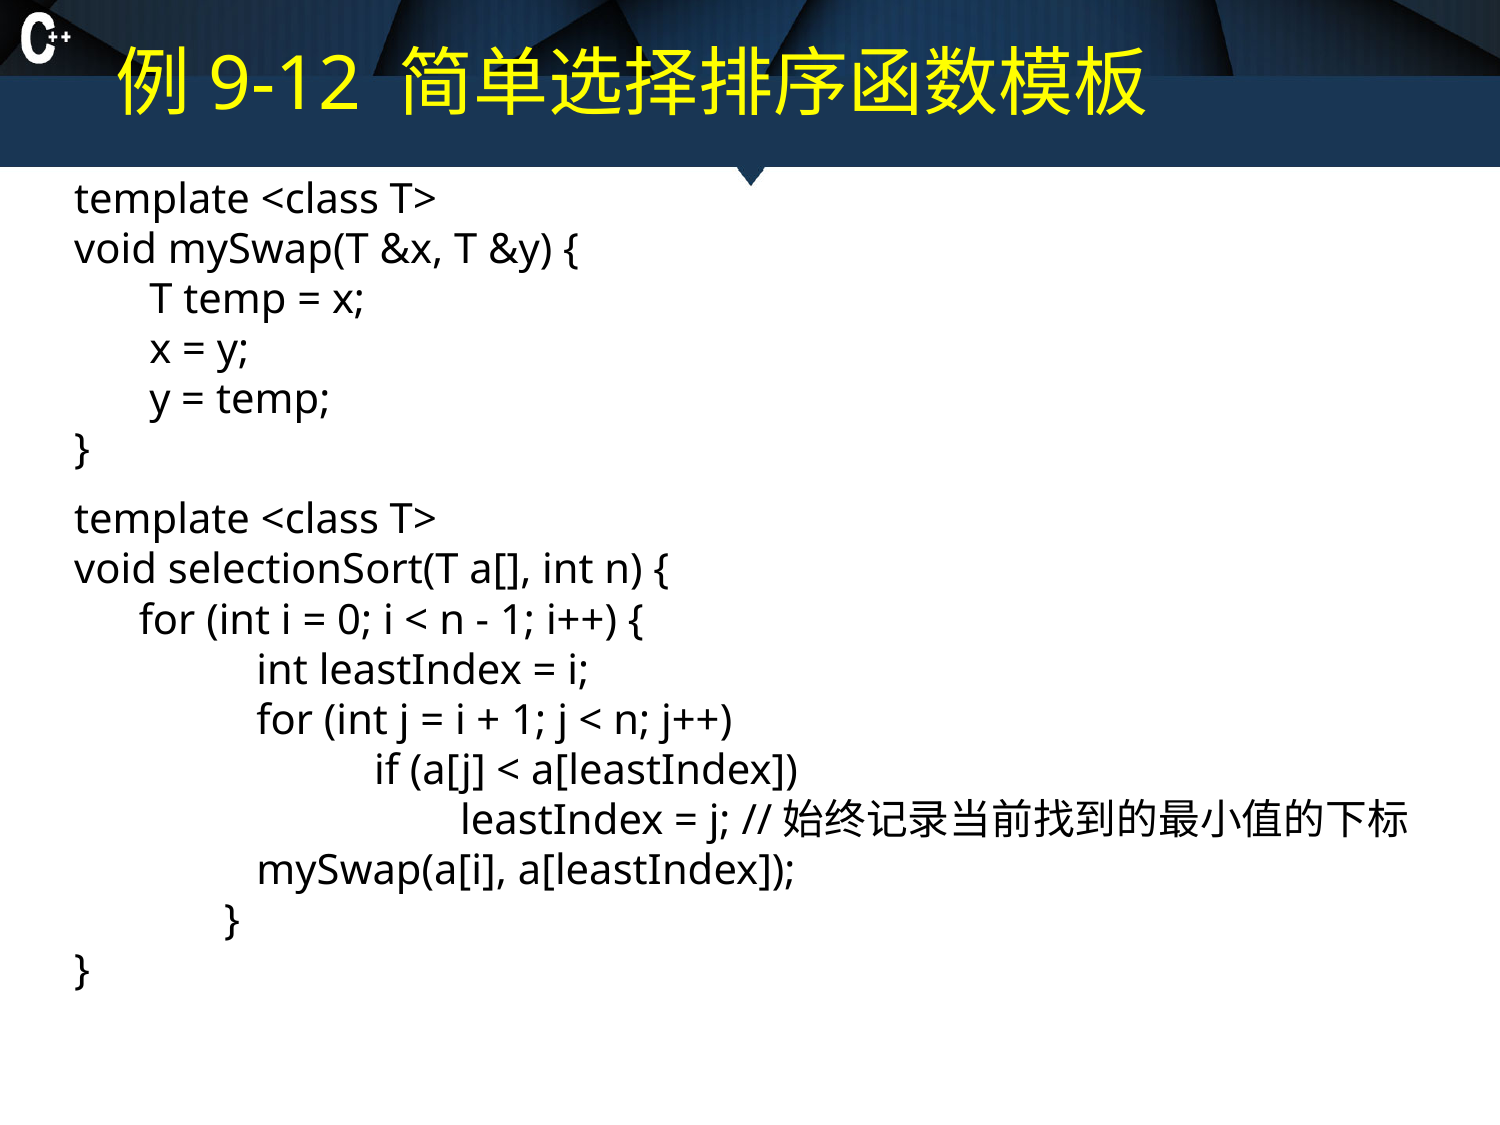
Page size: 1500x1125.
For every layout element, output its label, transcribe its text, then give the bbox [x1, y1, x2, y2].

list template <class T> void mySwap(T &x, T &y) { T temp = x; x = y; y = temp; } template <class T> void selectionSort(T a[], int n) { for (int i = 0; i < n - 1; i++) { int leastIndex = i; for (int j = i + 1; j < n; j++) if (a[j] < a[leastIndex]) leastIndex = j; //始终记录当前找到的最小值的下标 mySwap(a[i], a[leastIndex]); } } [41, 164, 1483, 1024]
title 例9-12 简单选择排序函数模板 [100, 9, 1227, 149]
picture [0, 0, 1500, 1125]
